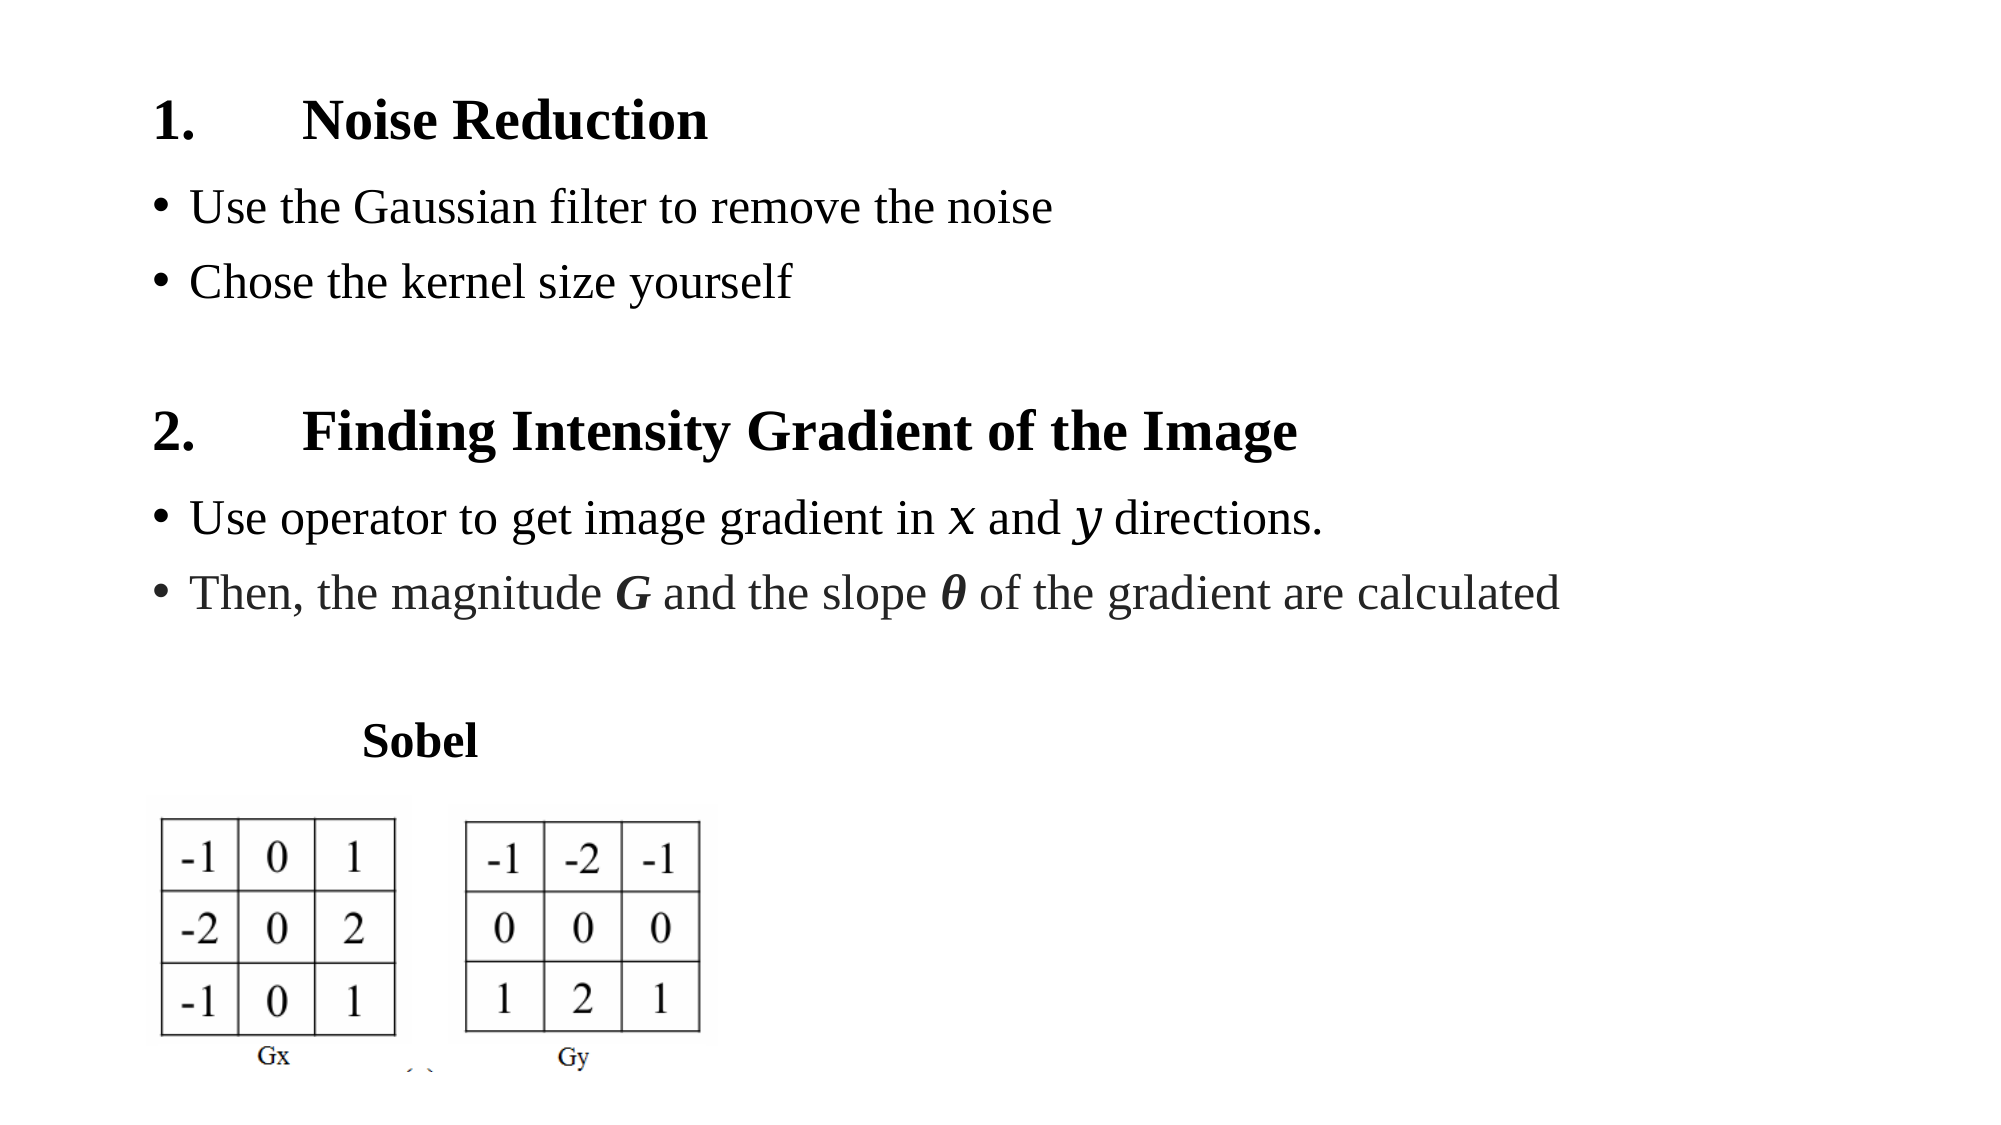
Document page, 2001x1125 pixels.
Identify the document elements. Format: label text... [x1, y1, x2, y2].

text_box Sobel [171, 676, 519, 776]
list Use the Gaussian filter to remove the noise Chose the kernel size yourself [137, 172, 1863, 322]
text_box 2. Finding Intensity Gradient of the Image [137, 322, 1863, 483]
title 1. Noise Reduction [137, 12, 1863, 172]
text_box Use operator to get image gradient in 𝑥 and 𝑦 directions. Then, the magnitude G and the slope θ of the gradient are calculated [137, 483, 1863, 701]
picture [146, 795, 718, 1072]
